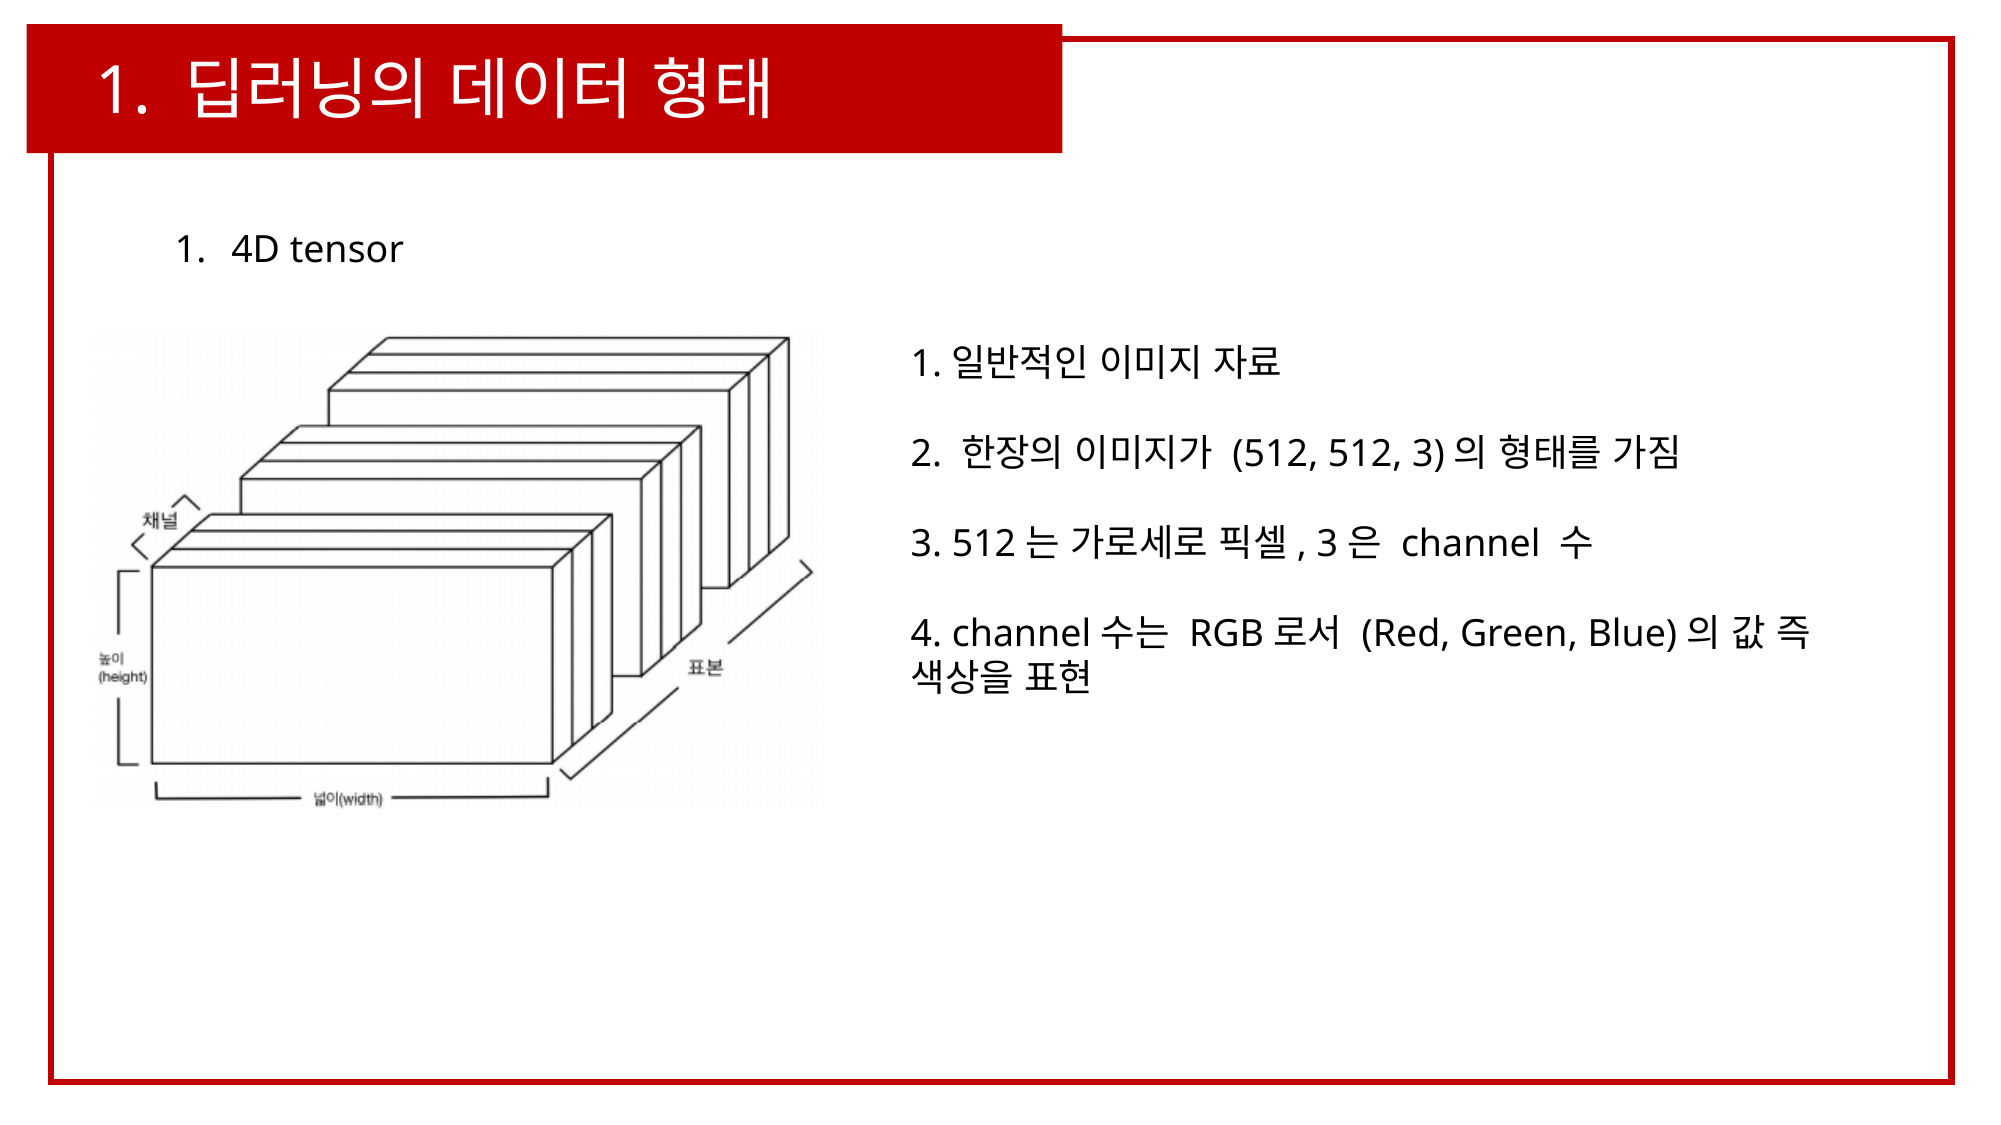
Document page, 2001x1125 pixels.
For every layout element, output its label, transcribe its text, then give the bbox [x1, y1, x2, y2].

picture [72, 331, 884, 815]
text_box [25, 23, 1063, 154]
text_box 1.일반적인 이미지 자료 2. 한장의 이미지가 (512, 512, 3)의 형태를 가짐 3. 512는 가로세로 픽셀, 3은 channel 수 4. channel수는 RGB로서 (Red, Green, Blue)의 값 즉 색상을 표현 [895, 331, 1921, 797]
text_box 4D tensor [160, 217, 1845, 278]
text_box [50, 38, 1953, 1083]
text_box 1. 딥러닝의 데이터 형태 [80, 38, 810, 134]
